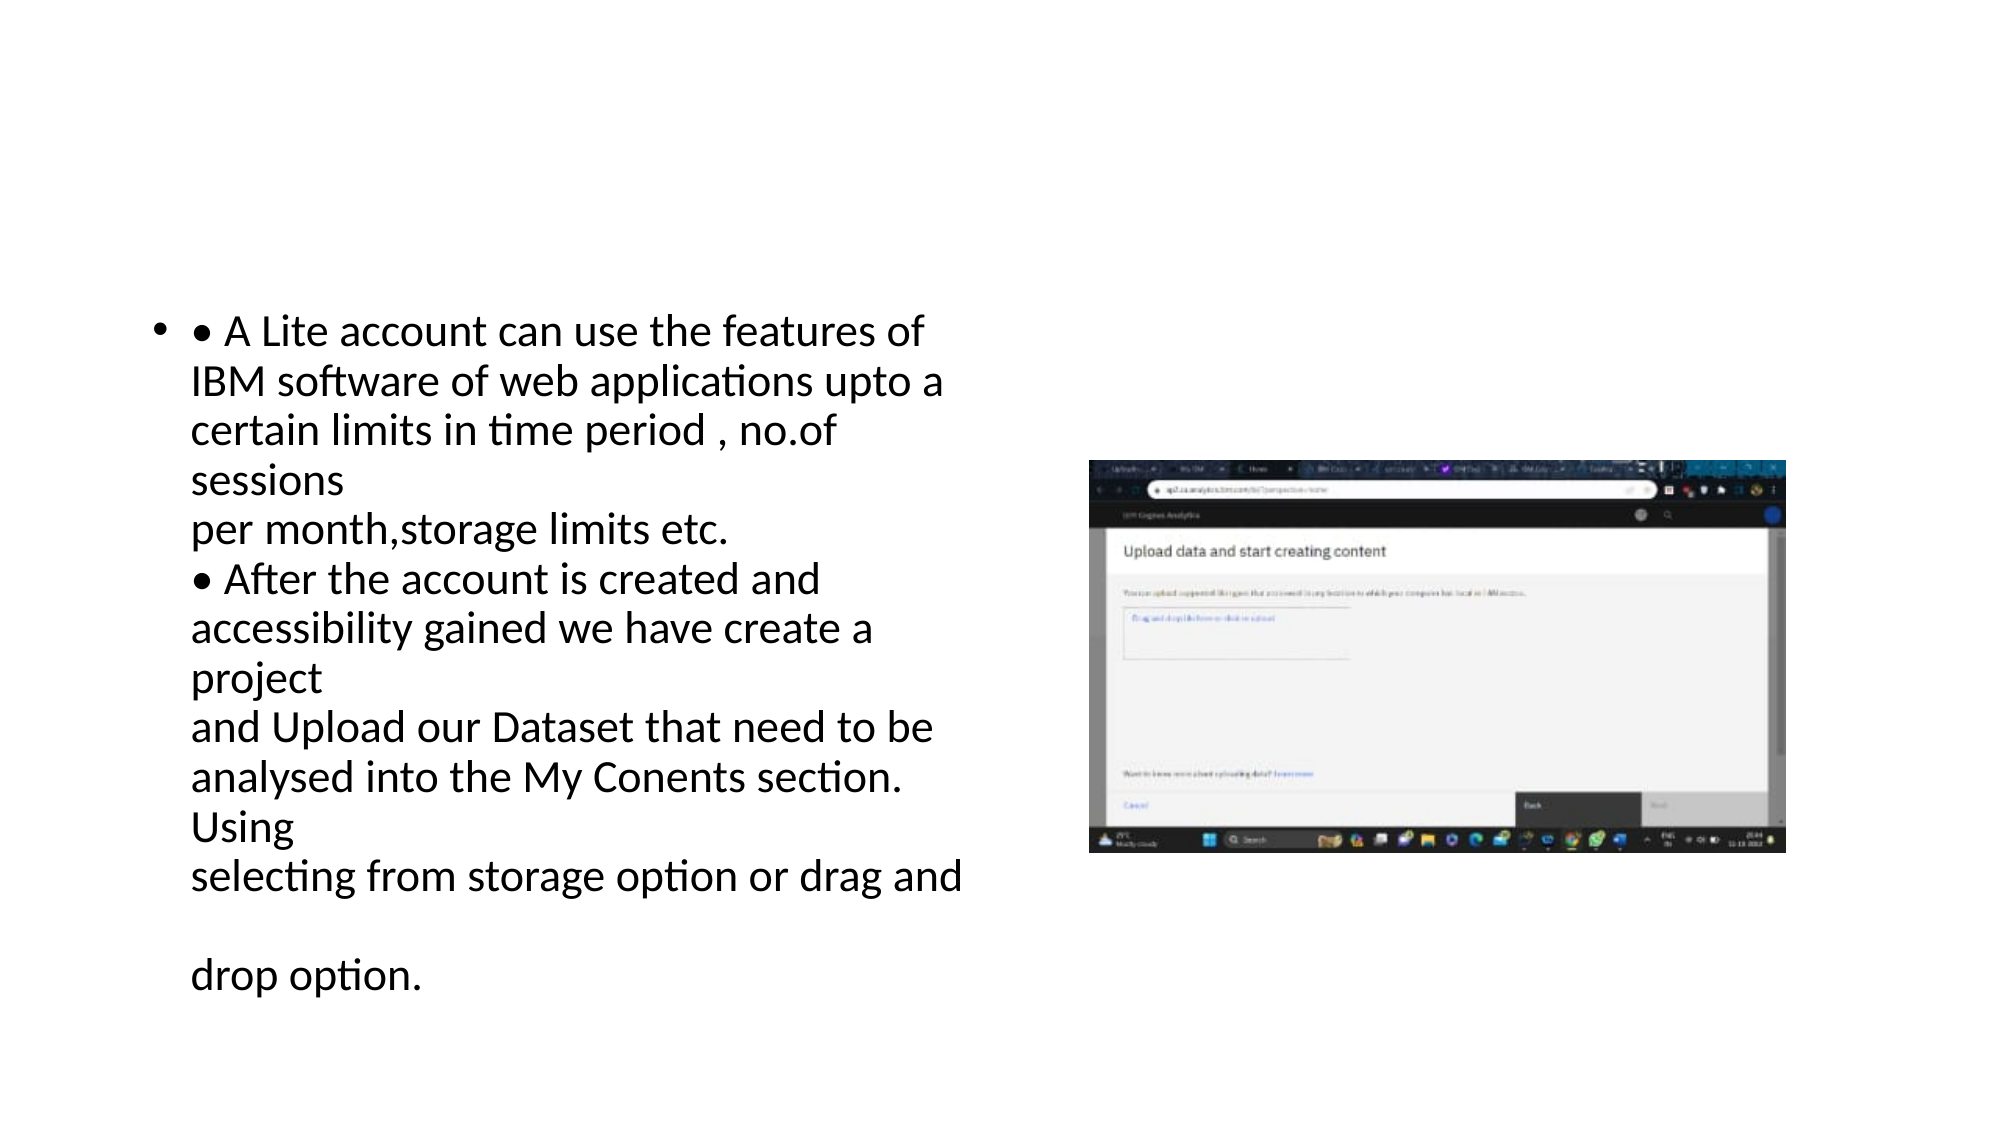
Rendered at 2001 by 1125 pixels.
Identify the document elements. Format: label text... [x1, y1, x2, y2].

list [1088, 460, 1786, 853]
list • A Lite account can use the features of IBM software of web applications upto a certain limits in time period , no.of sessions per month,storage limits etc. • After the account is created and accessibility gained we have create a project and Upload our Dataset that need to be analysed into the My Conents section. Using selecting from storage option or drag and drop option. [137, 299, 988, 1014]
